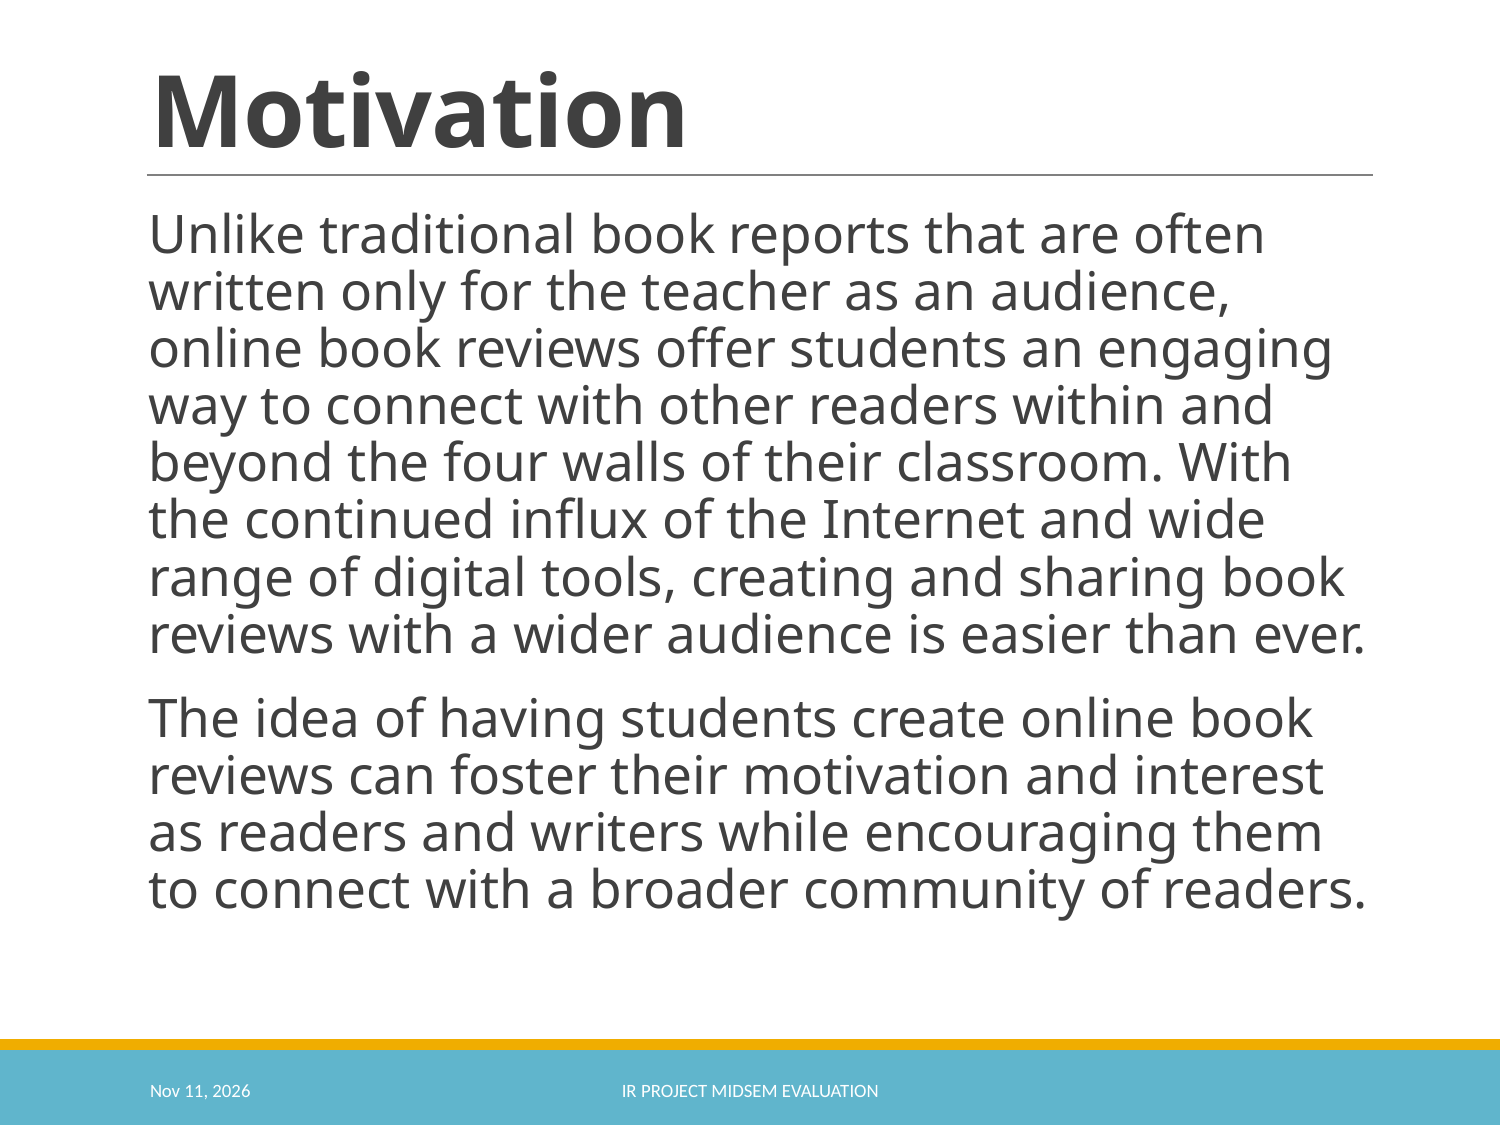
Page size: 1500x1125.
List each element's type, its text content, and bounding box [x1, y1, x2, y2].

slide_number 26-Apr-21 [135, 1059, 440, 1120]
list Unlike traditional book reports that are often written only for the teacher as an audience, online book reviews offer students an engaging way to connect with other readers within and beyond the four walls of their classroom. With the continued influx of the Internet and wide range of digital tools, creating and sharing book reviews with a wider audience is easier than ever. The idea of having students create online book reviews can foster their motivation and interest as readers and writers while encouraging them to connect with a broader community of readers. [135, 200, 1373, 963]
title Motivation [135, 47, 1373, 175]
footer IR Project Midsem Evaluation [453, 1059, 1047, 1120]
